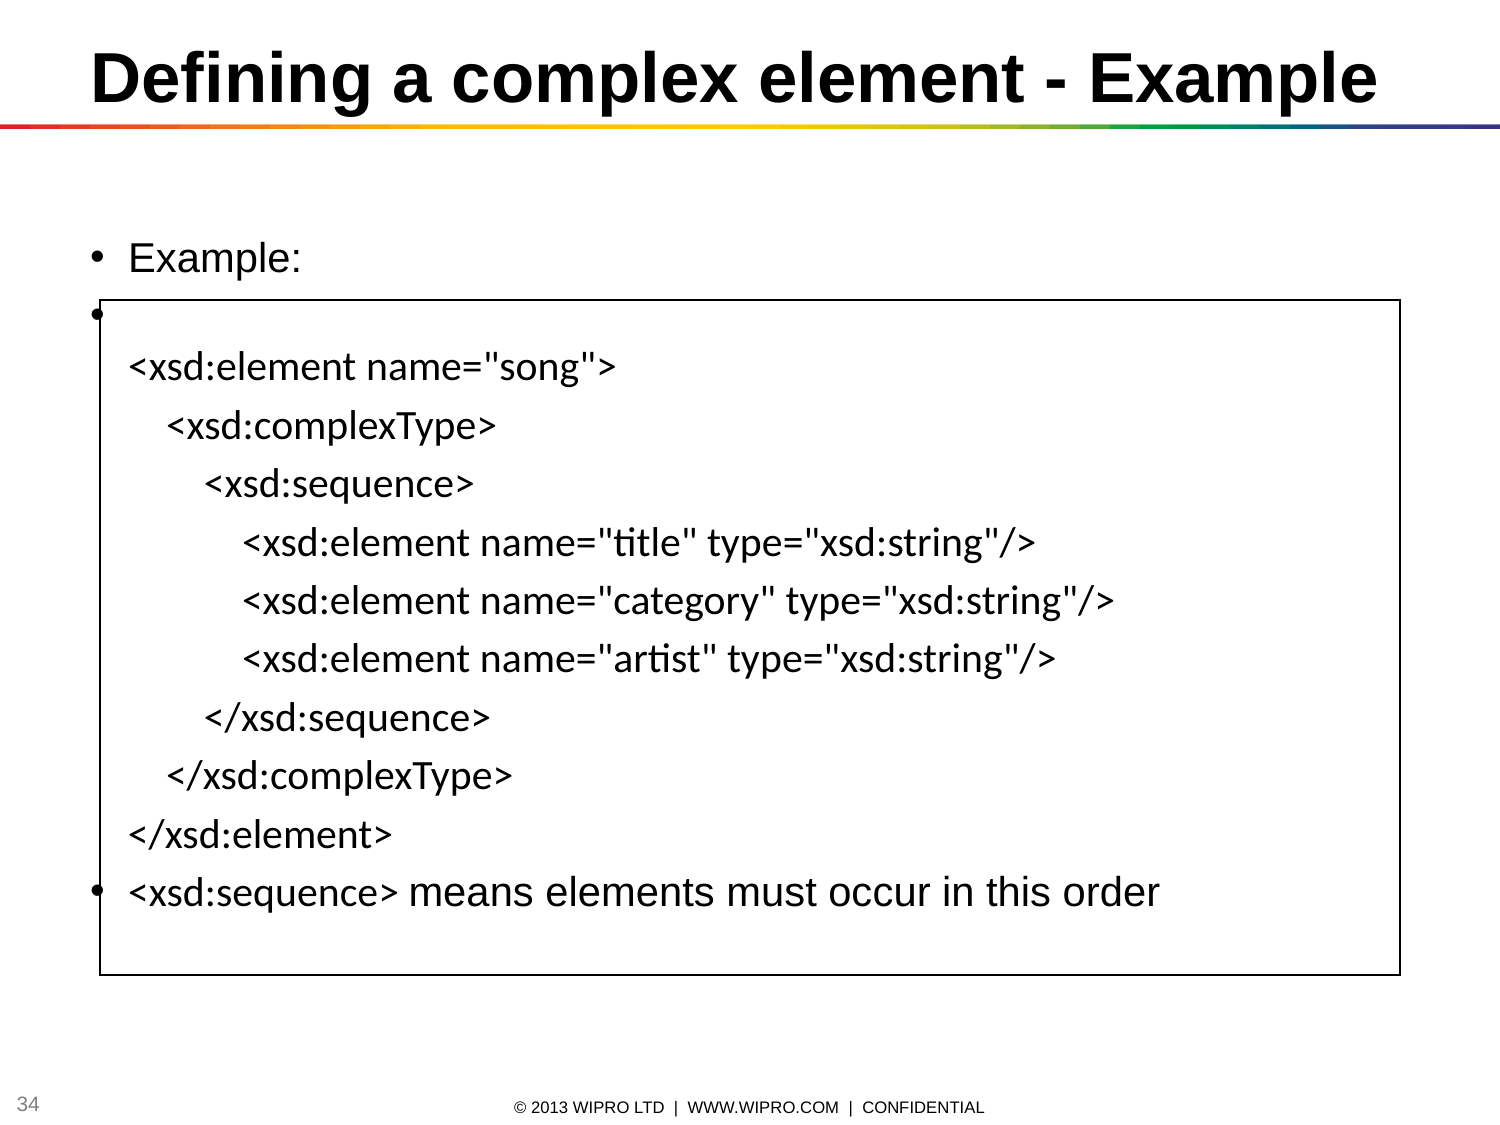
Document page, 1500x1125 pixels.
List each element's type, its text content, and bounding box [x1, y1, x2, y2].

list Defining a complex element - Example [75, 23, 1426, 125]
list Example: <xsd:element name="song"> <xsd:complexType> <xsd:sequence> <xsd:element name="title" type="xsd:string"/> <xsd:element name="category" type="xsd:string"/> <xsd:element name="artist" type="xsd:string"/> </xsd:sequence> </xsd:complexType> </xsd:element> <xsd:sequence> means elements must occur in this order [74, 222, 1428, 958]
text_box [99, 299, 1400, 975]
